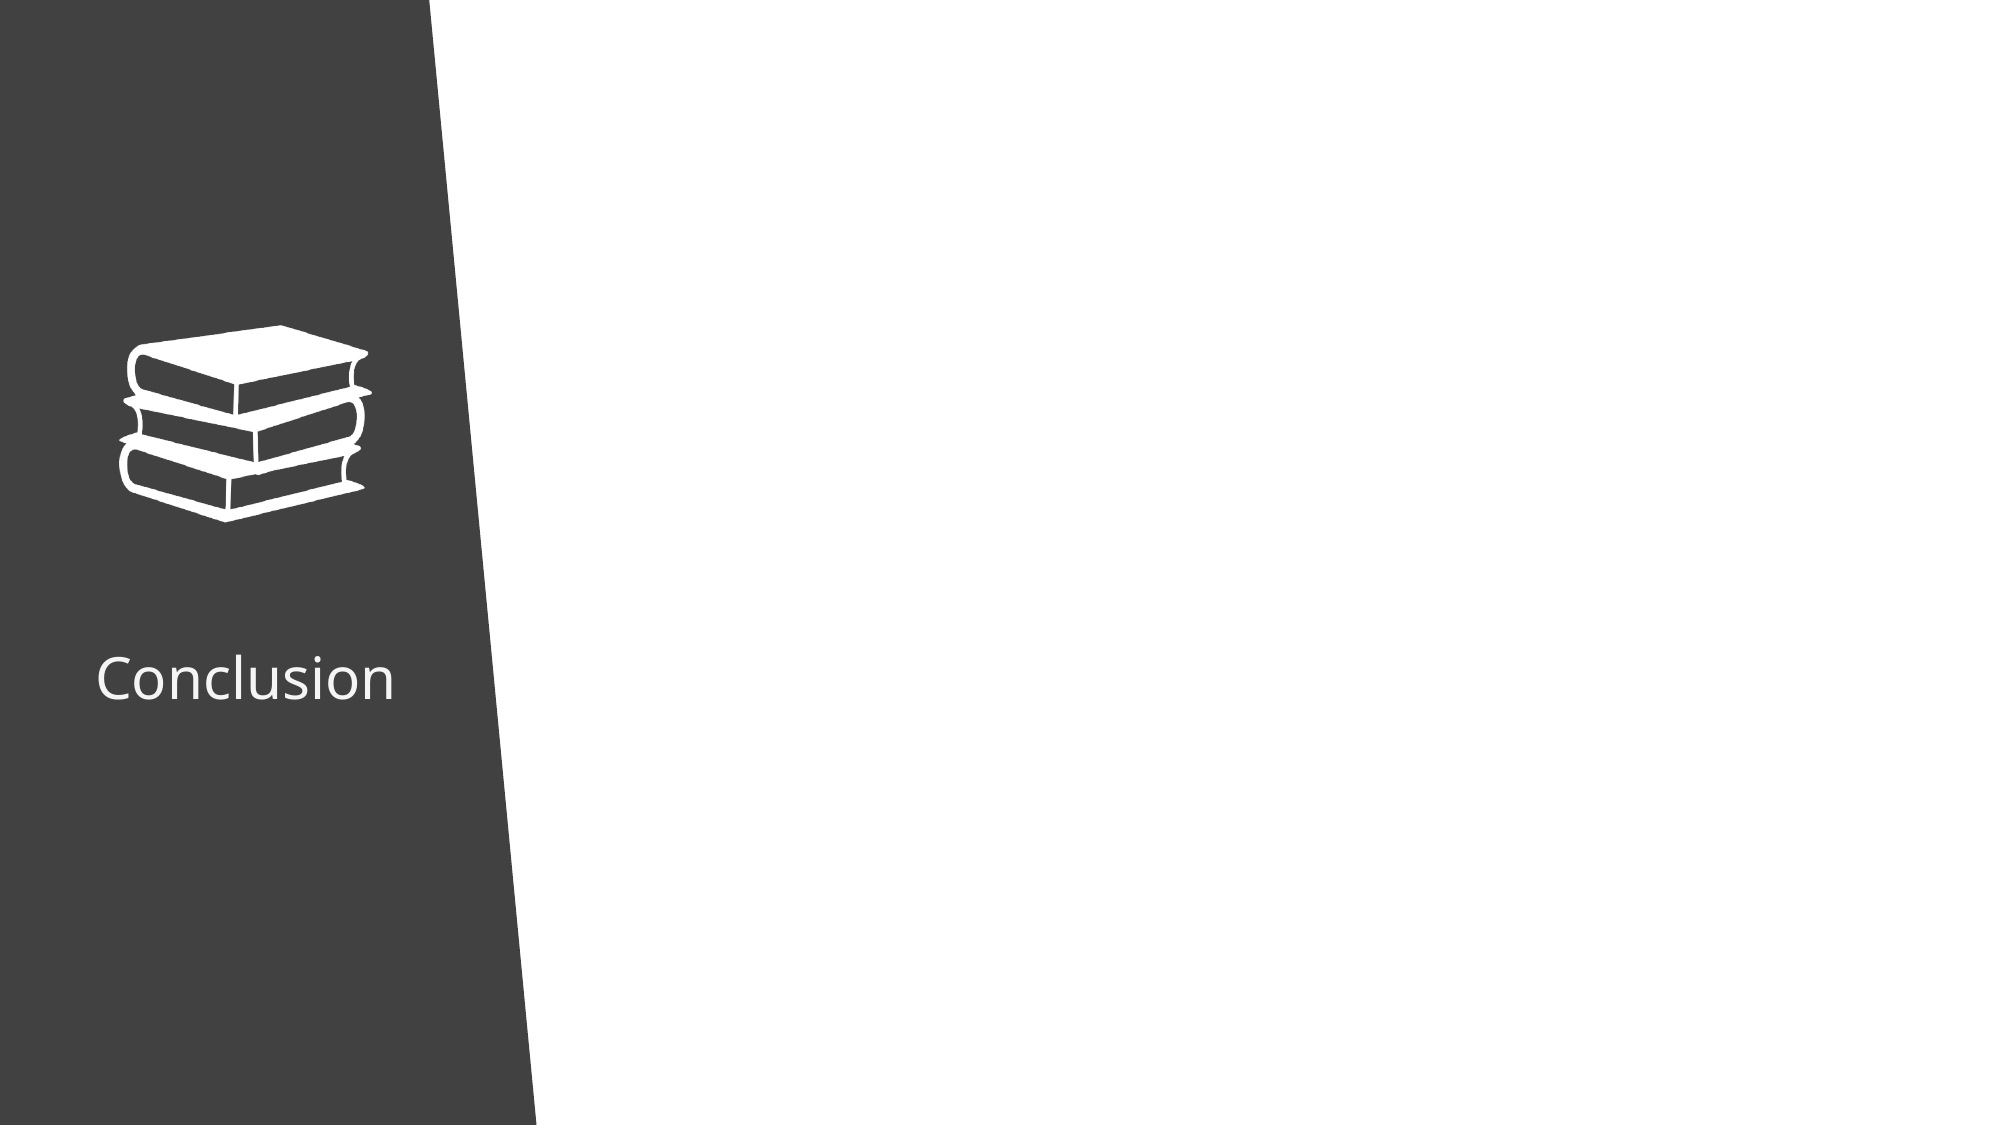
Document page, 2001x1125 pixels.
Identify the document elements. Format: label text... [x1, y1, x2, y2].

list Conclusion [28, 592, 464, 769]
picture [119, 297, 372, 550]
